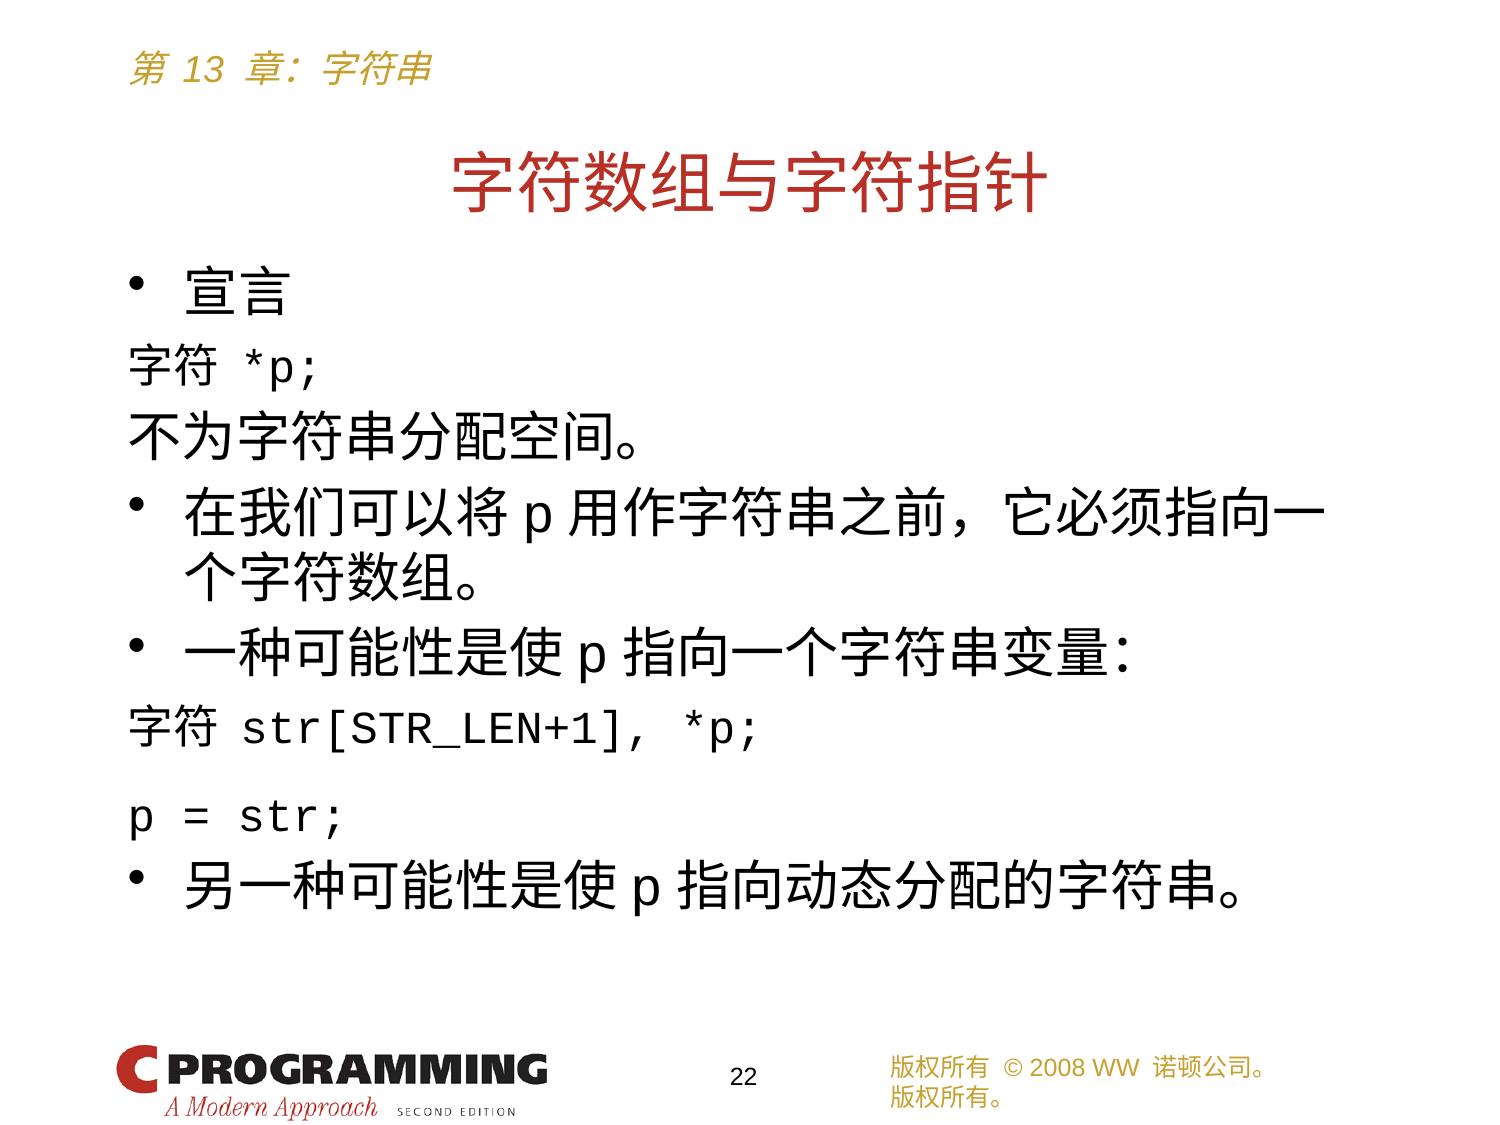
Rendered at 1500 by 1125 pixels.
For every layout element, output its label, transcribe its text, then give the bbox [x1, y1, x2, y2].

title 字符数组与字符指针 [87, 125, 1413, 238]
slide_number 22 [687, 1049, 801, 1101]
picture [112, 1041, 550, 1123]
footer 版权所有 © 2008 WW 诺顿公司。 版权所有。 [874, 1043, 1388, 1119]
list 宣言 字符 *p; 不为字符串分配空间。 在我们可以将p用作字符串之前，它必须指向一个字符数组。 一种可能性是使p指向一个字符串变量： 字符 str[STR_LEN+1], *p; p = str; 另一种可能性是使p指向动态分配的字符串。 [112, 249, 1388, 1038]
